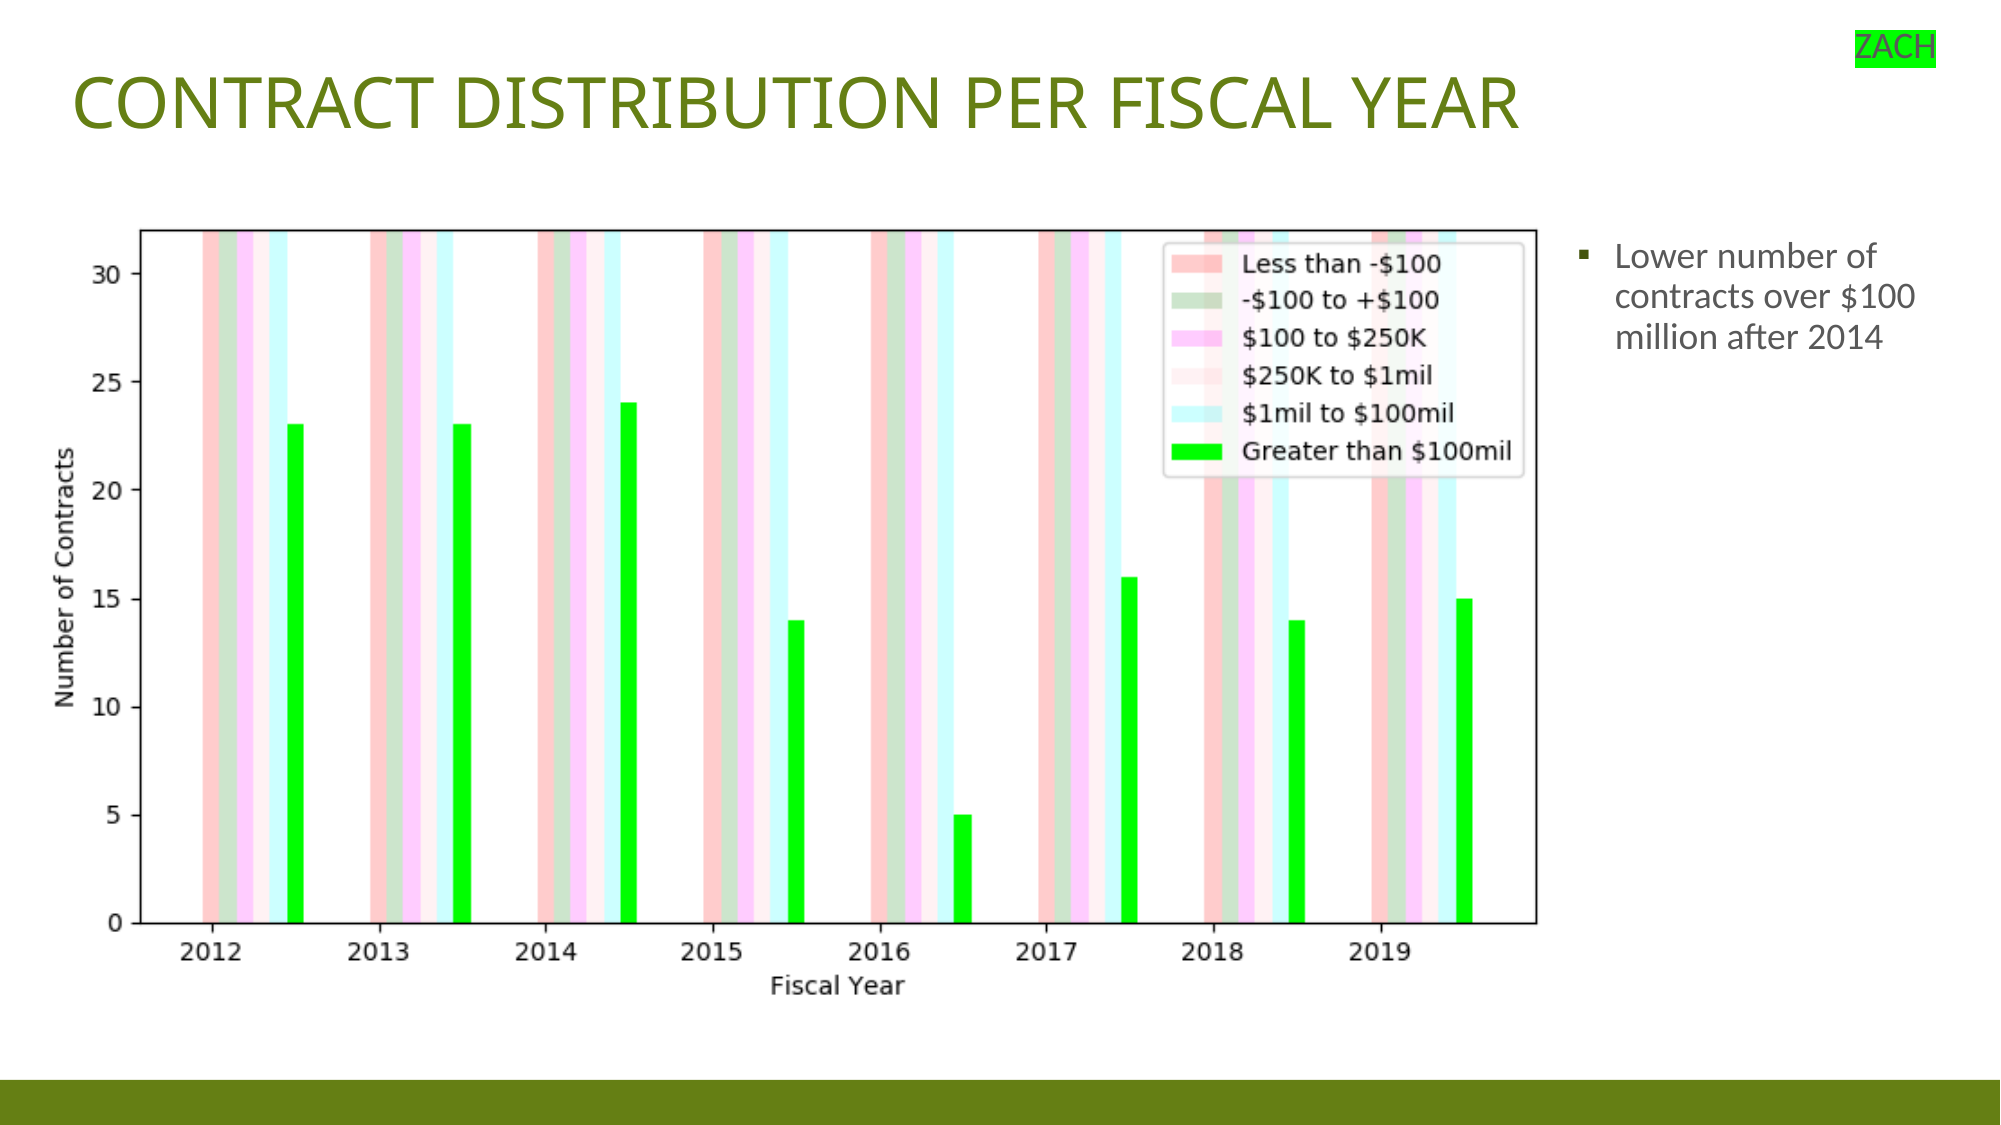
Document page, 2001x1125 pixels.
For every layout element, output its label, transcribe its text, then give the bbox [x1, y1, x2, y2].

text_box ZACH [1839, 13, 1973, 74]
picture [0, 121, 1716, 1022]
text_box Lower number of contracts over $100 million after 2014 [1554, 228, 1944, 1097]
title Contract distribution per fiscal year [56, 52, 1936, 212]
